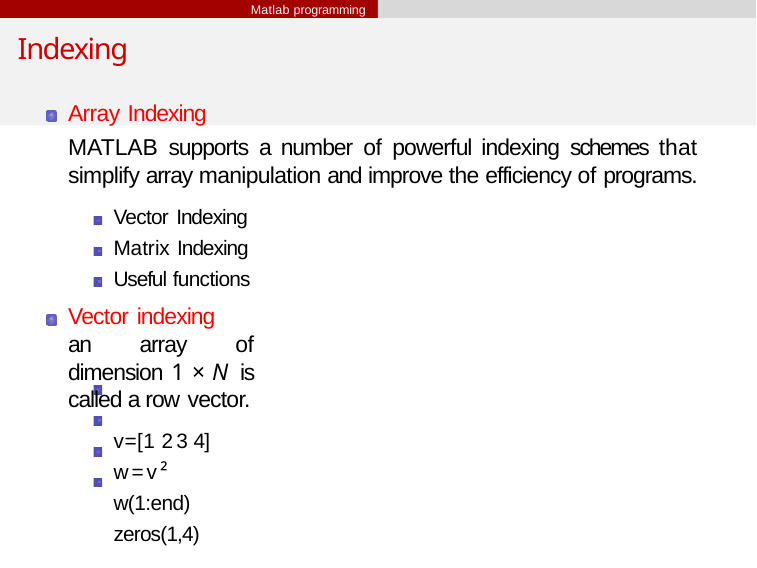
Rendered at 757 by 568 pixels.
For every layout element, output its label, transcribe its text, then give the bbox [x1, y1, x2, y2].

text_box [377, 0, 756, 18]
text_box [46, 110, 57, 122]
text_box [46, 314, 57, 326]
text_box Array Indexing MATLAB supports a number of powerful indexing schemes that simplify array manipulation and improve the efficiency of programs. Vector Indexing Matrix Indexing Useful functions Vector indexing an array of dimension 1 × N is called a row vector. v=[1 2 3 4] w=v² w(1:end) zeros(1,4) [66, 90, 710, 546]
text_box Matlab programming [248, 0, 370, 17]
title Indexing [0, 18, 756, 126]
